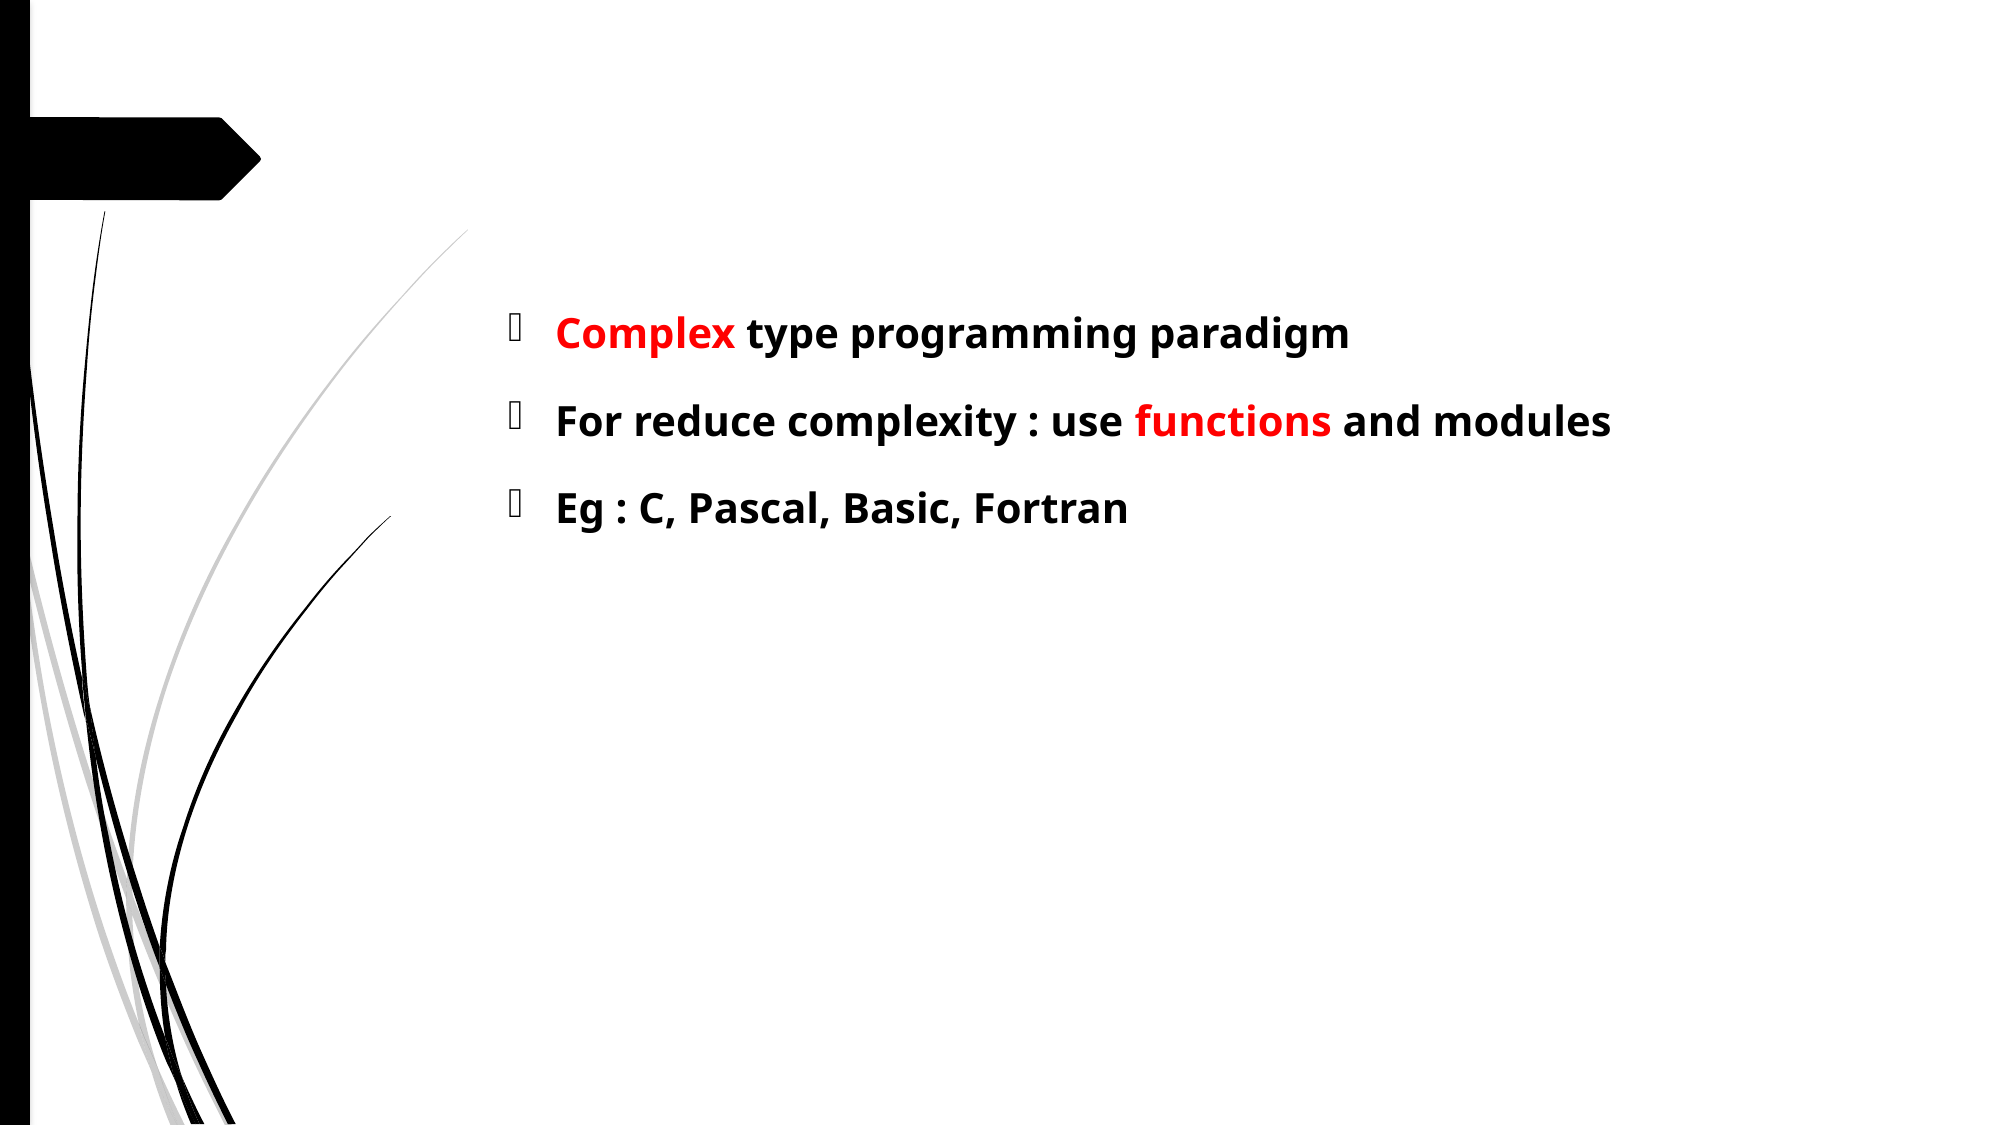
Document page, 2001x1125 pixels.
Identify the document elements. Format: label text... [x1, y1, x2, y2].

list Complex type programming paradigm For reduce complexity : use functions and modules Eg : C, Pascal, Basic, Fortran [418, 211, 1881, 981]
